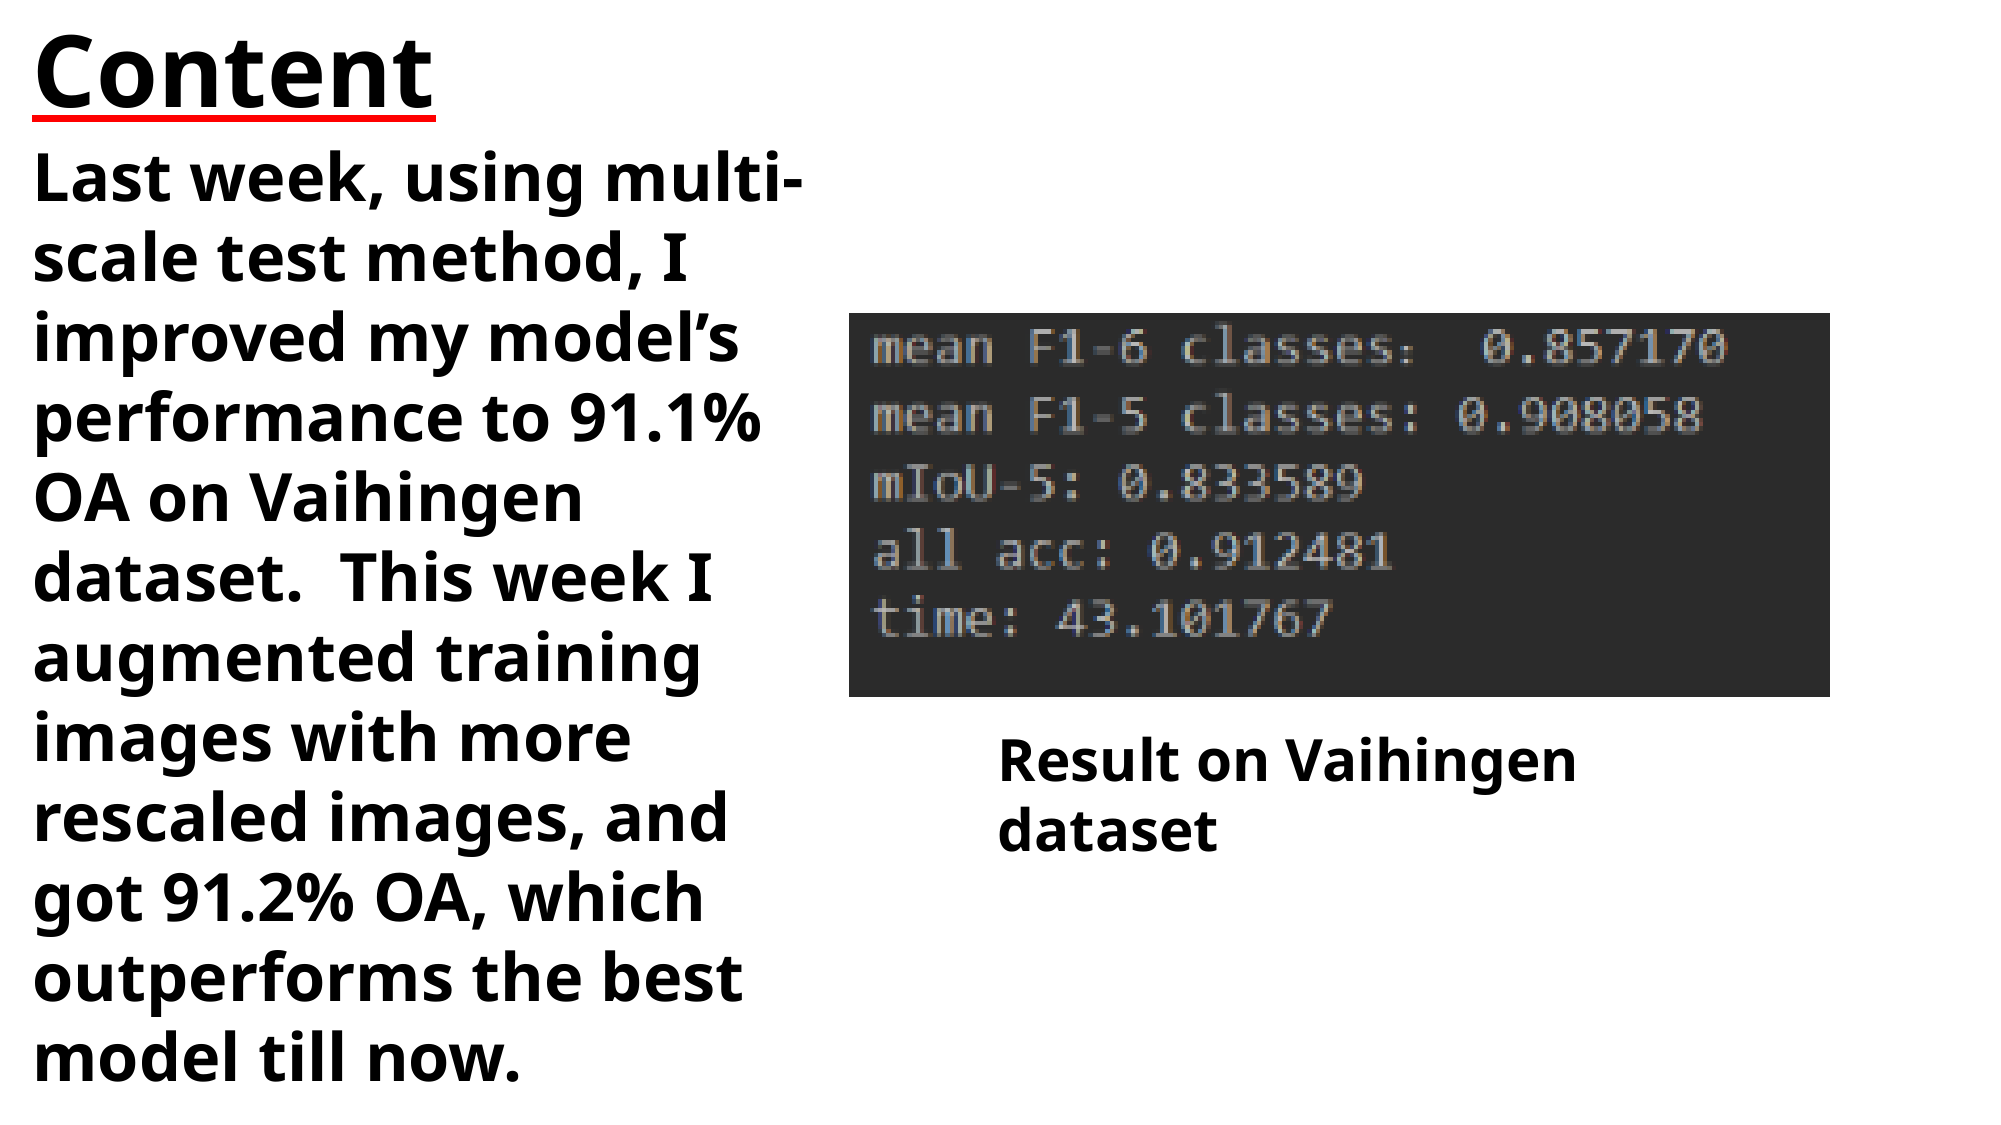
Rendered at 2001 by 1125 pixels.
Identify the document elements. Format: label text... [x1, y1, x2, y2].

text_box Last week, using multi-scale test method, I improved my model’s performance to 91.1% OA on Vaihingen dataset. This week I augmented training images with more rescaled images, and got 91.2% OA, which outperforms the best model till now. [17, 127, 850, 1103]
text_box Content [17, 0, 1116, 135]
picture [849, 313, 1830, 697]
text_box Result on Vaihingen dataset [983, 715, 1696, 871]
